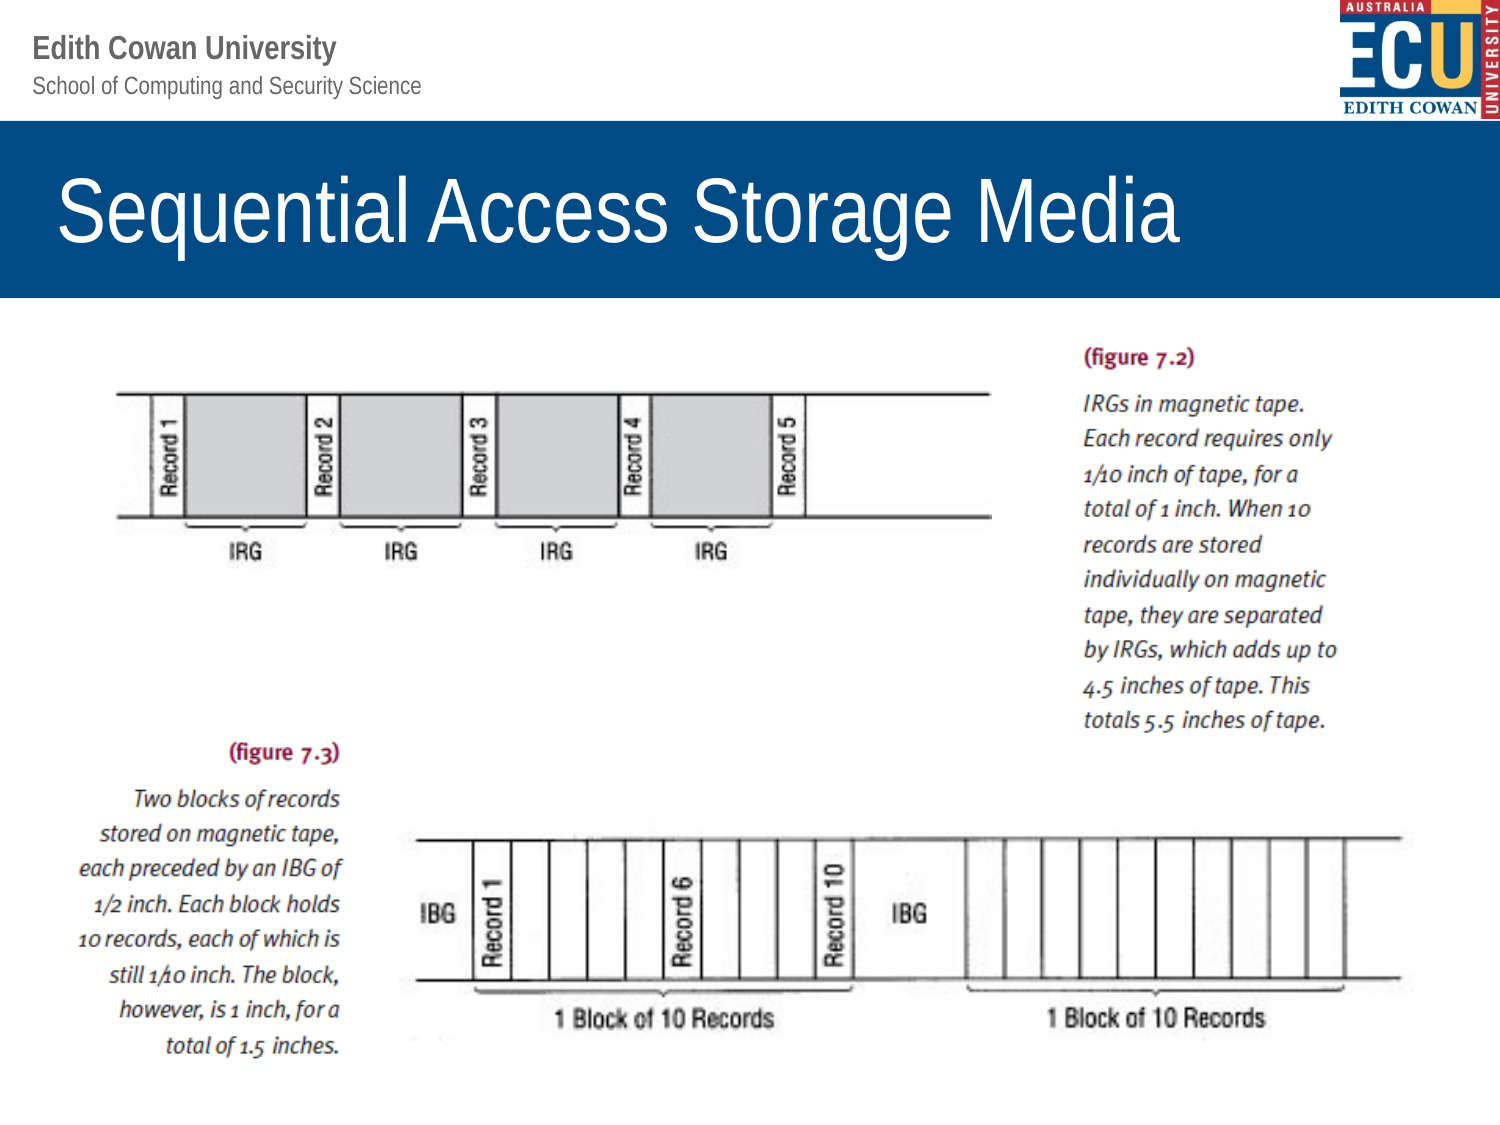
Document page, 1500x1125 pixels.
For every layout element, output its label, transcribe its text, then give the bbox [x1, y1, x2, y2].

title Sequential Access Storage Media [40, 123, 1460, 289]
picture [1074, 337, 1362, 748]
picture [99, 374, 992, 569]
picture [1340, 0, 1500, 119]
picture [399, 812, 1414, 1042]
picture [74, 724, 357, 1068]
